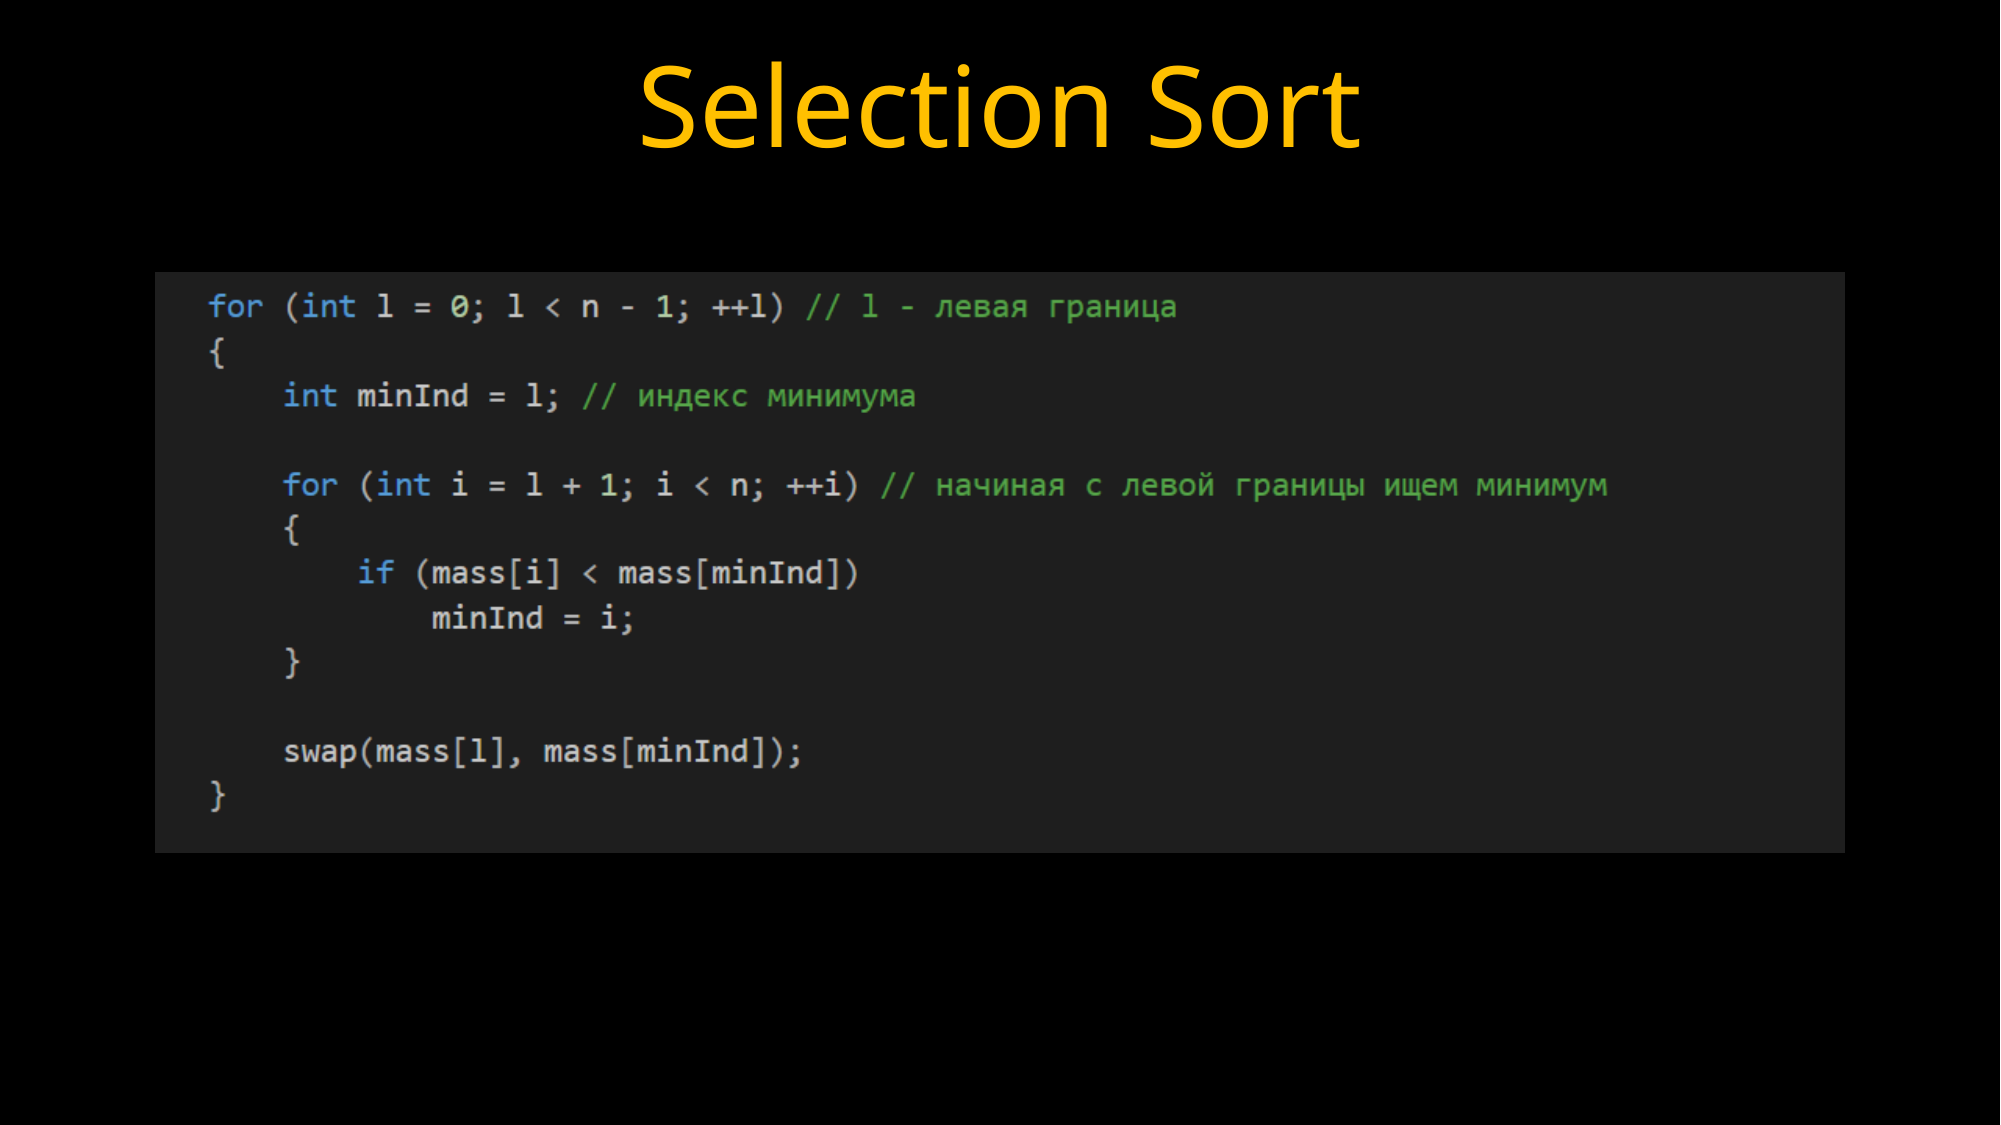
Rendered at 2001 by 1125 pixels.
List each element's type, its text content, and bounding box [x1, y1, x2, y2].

title Selection Sort [137, 33, 1863, 190]
picture [155, 272, 1845, 853]
